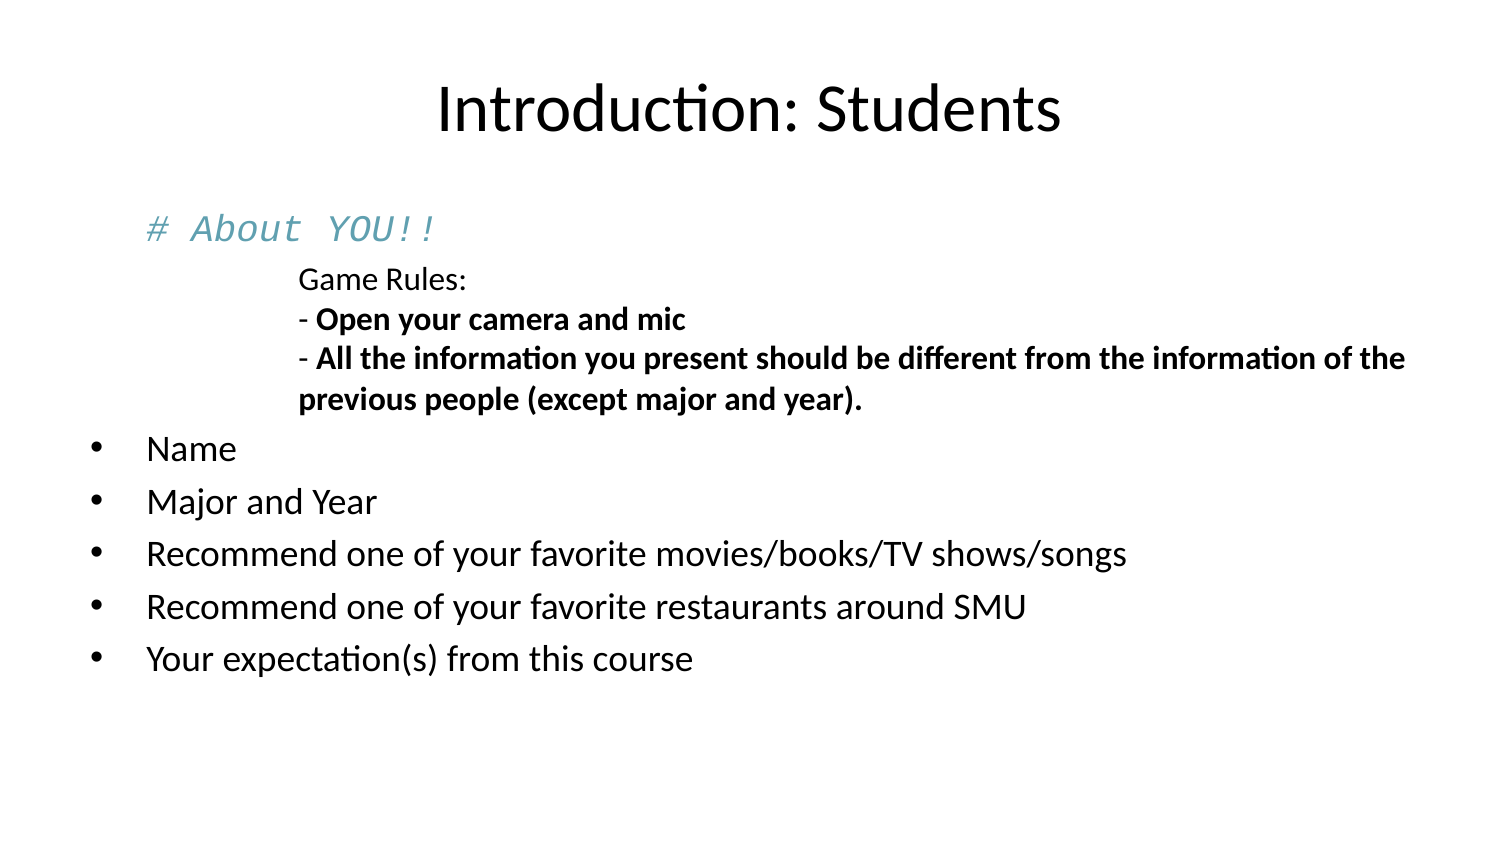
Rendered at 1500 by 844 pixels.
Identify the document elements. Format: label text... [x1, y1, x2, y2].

title Introduction: Students [75, 33, 1425, 175]
list # About YOU!! Game Rules: - Open your camera and mic - All the information you present should be different from the information of the previous people (except major and year). Name Major and Year Recommend one of your favorite movies/books/TV shows/songs Recommend one of your favorite restaurants around SMU Your expectation(s) from this course [75, 196, 1425, 754]
